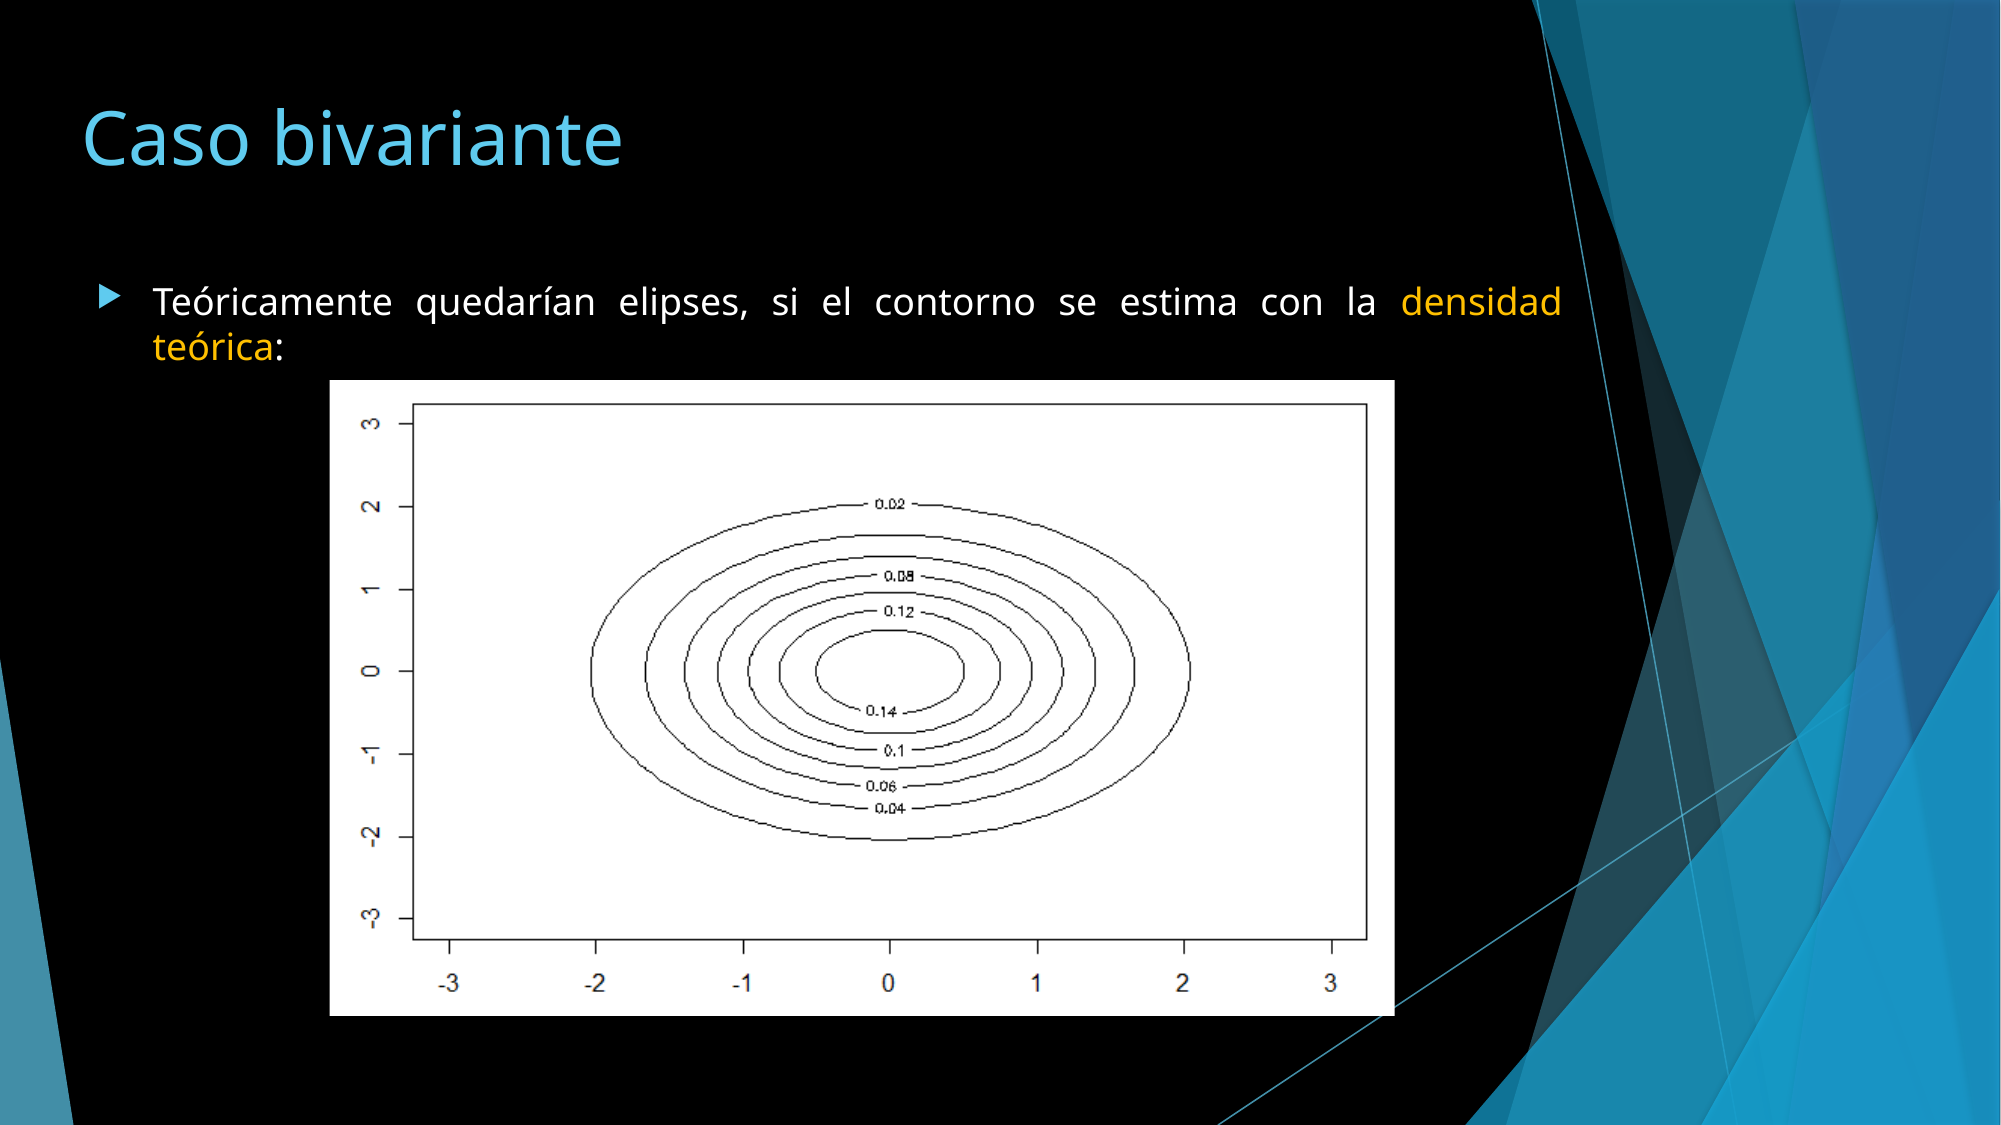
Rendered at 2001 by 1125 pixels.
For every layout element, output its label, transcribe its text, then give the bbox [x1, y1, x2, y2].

title Caso bivariante [66, 82, 1419, 300]
picture [328, 380, 1396, 1017]
text_box Teóricamente quedarían elipses, si el contorno se estima con la densidad teórica: [81, 270, 1578, 1042]
